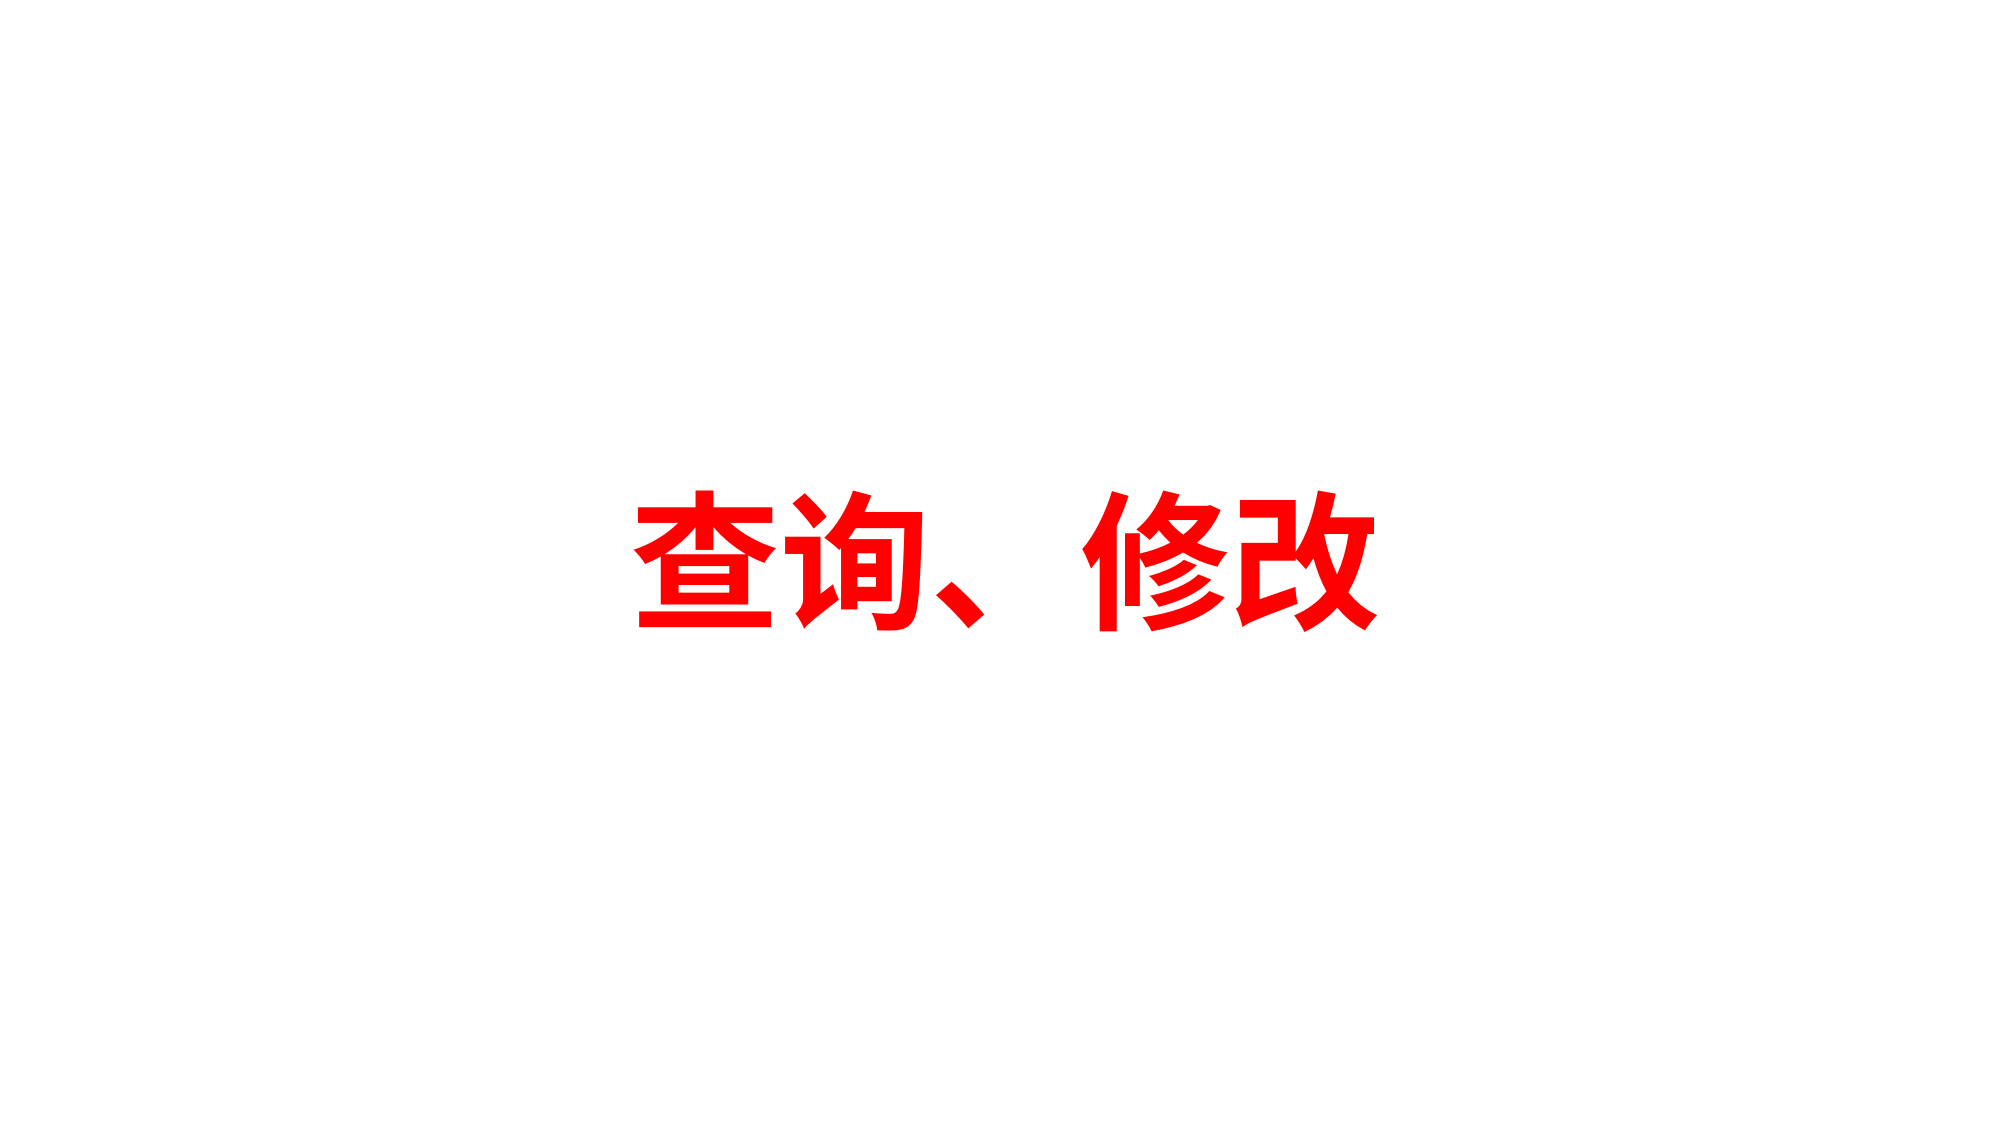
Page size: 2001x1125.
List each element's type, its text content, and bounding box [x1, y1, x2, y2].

text_box 查询、修改 [317, 461, 1694, 657]
